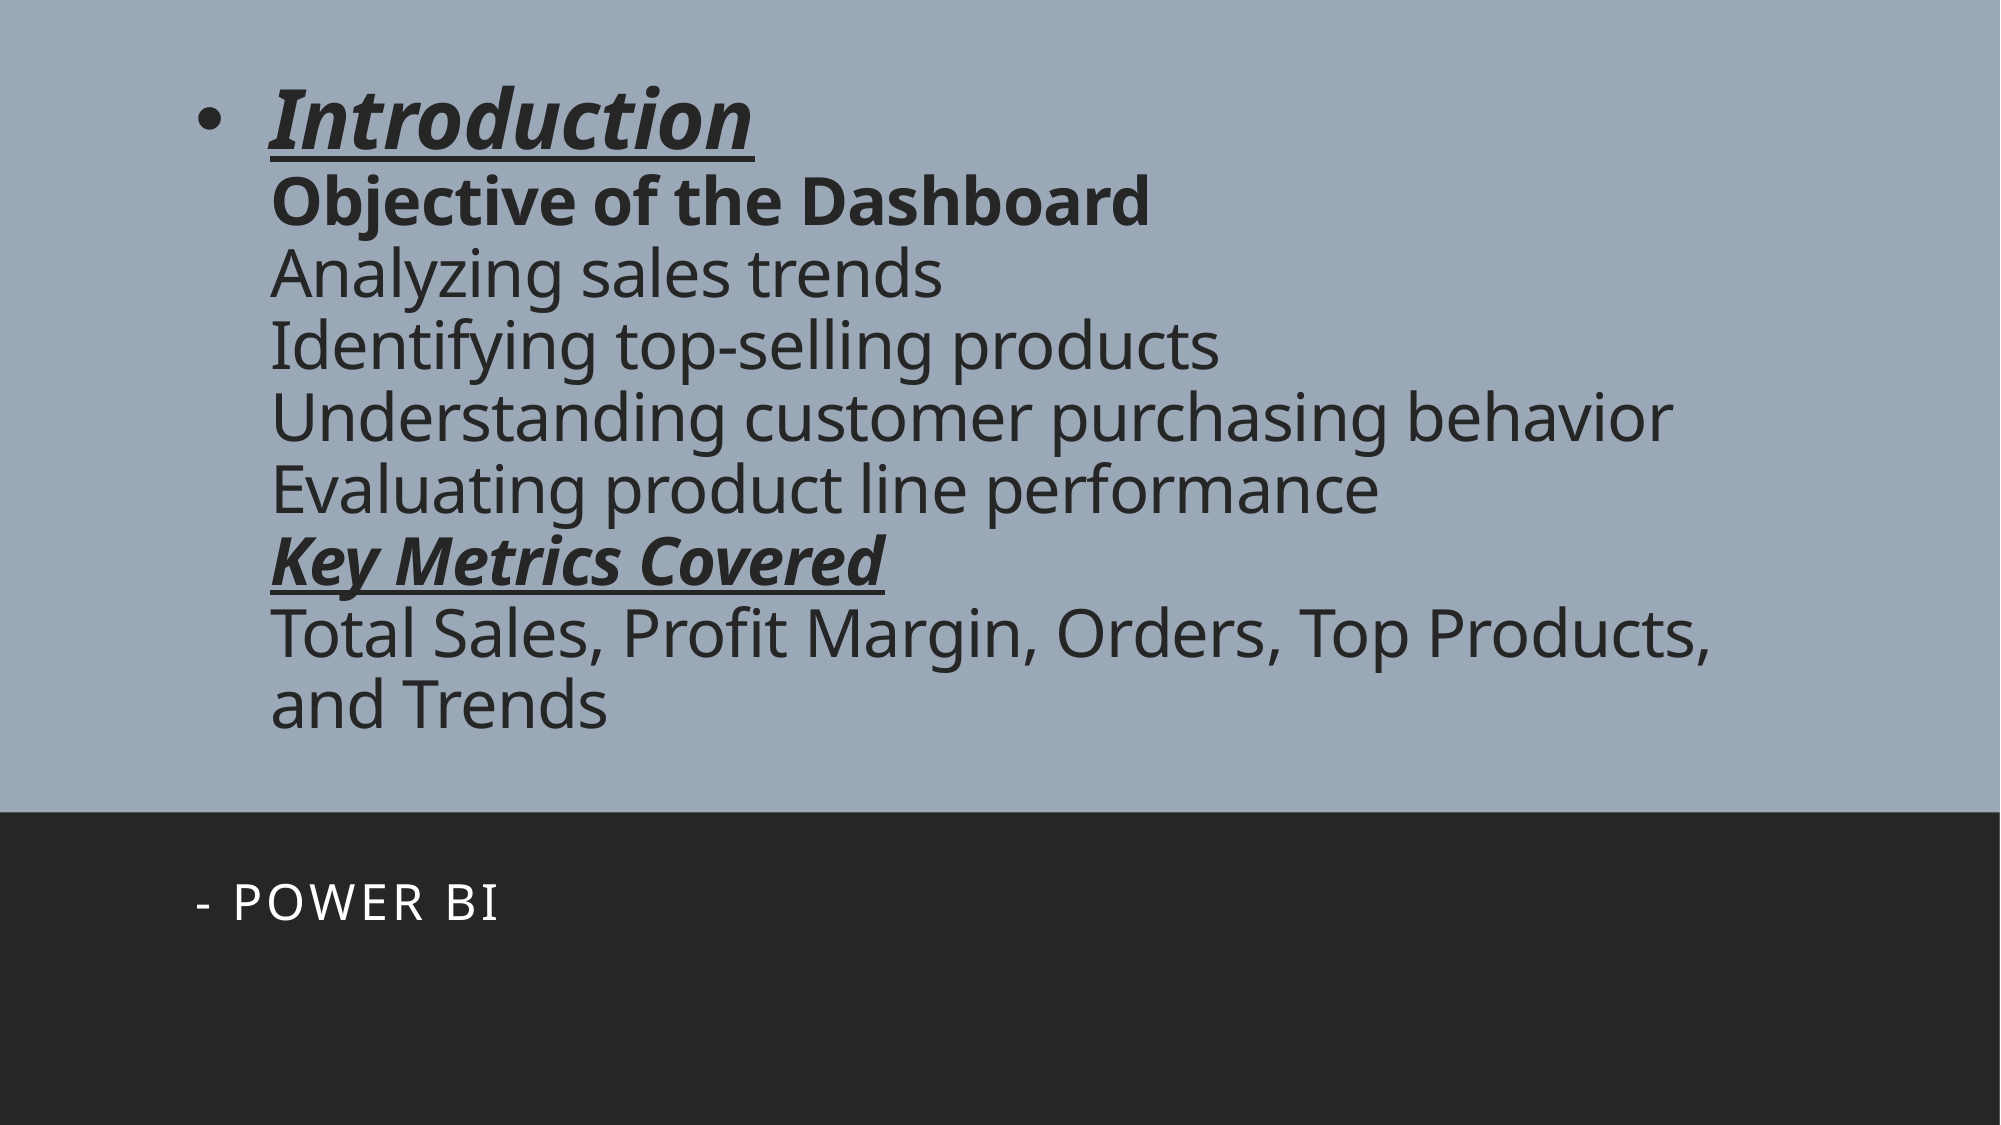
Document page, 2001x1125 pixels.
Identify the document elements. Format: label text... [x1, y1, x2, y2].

title Introduction Objective of the Dashboard Analyzing sales trends Identifying top-selling products Understanding customer purchasing behavior Evaluating product line performance Key Metrics Covered Total Sales, Profit Margin, Orders, Top Products, and Trends [180, 58, 1830, 763]
text_box [0, 0, 2000, 811]
text_box [0, 811, 2000, 1125]
subtitle - Power bi [180, 857, 1831, 1045]
